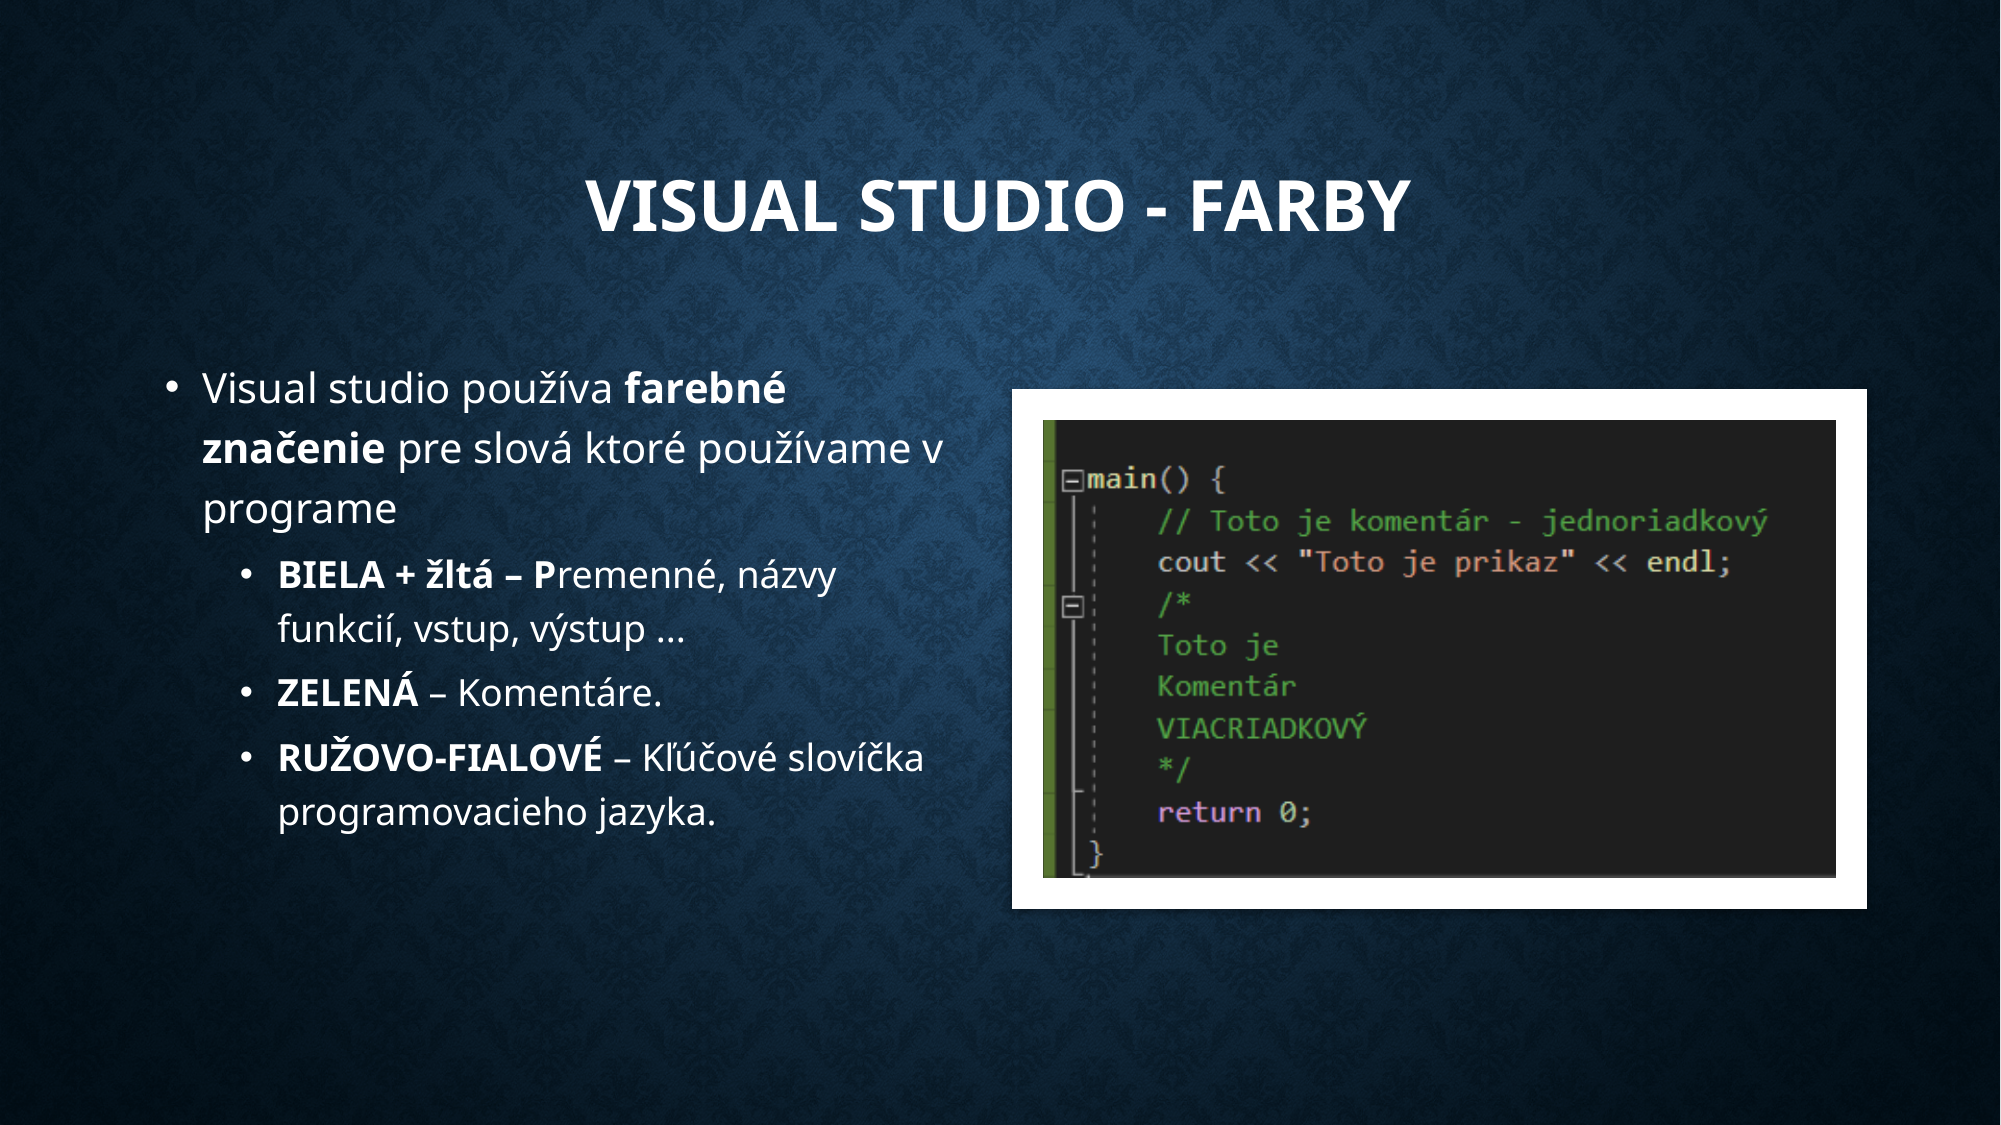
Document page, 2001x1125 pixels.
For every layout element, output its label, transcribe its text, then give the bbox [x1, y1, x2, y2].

list Visual studio používa farebné značenie pre slová ktoré používame v programe BIELA + žltá – Premenné, názvy funkcií, vstup, výstup ... ZELENÁ – Komentáre. RUŽOVO-FIALOVÉ – Kľúčové slovíčka programovacieho jazyka. [149, 343, 973, 950]
title Visual studio - farby [149, 99, 1849, 318]
picture [1042, 419, 1837, 879]
